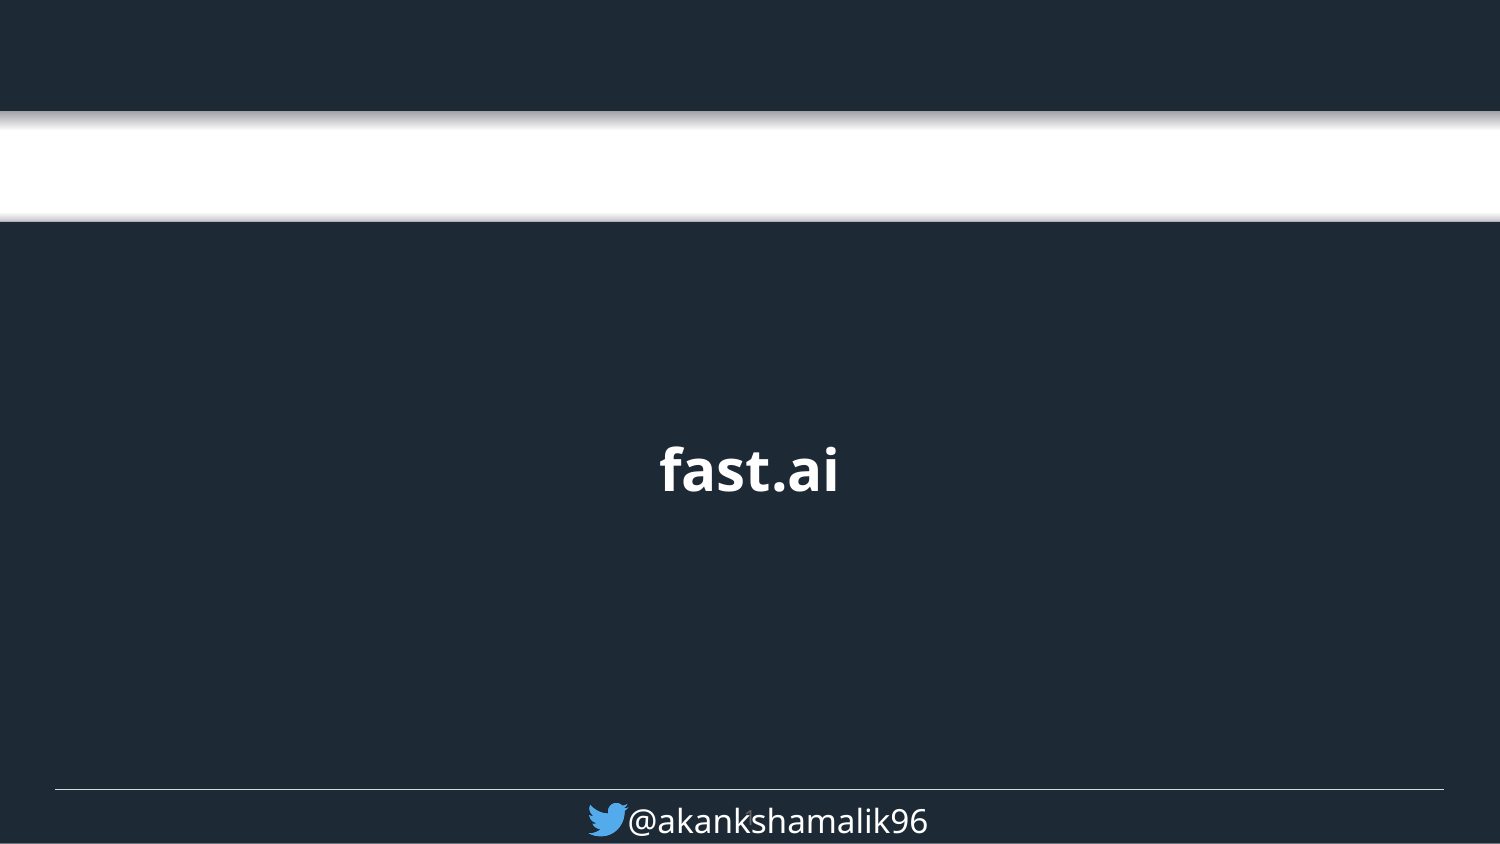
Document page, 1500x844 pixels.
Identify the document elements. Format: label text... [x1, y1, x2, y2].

slide_number 1 [97, 789, 1403, 844]
title fast.ai [97, 412, 1403, 524]
